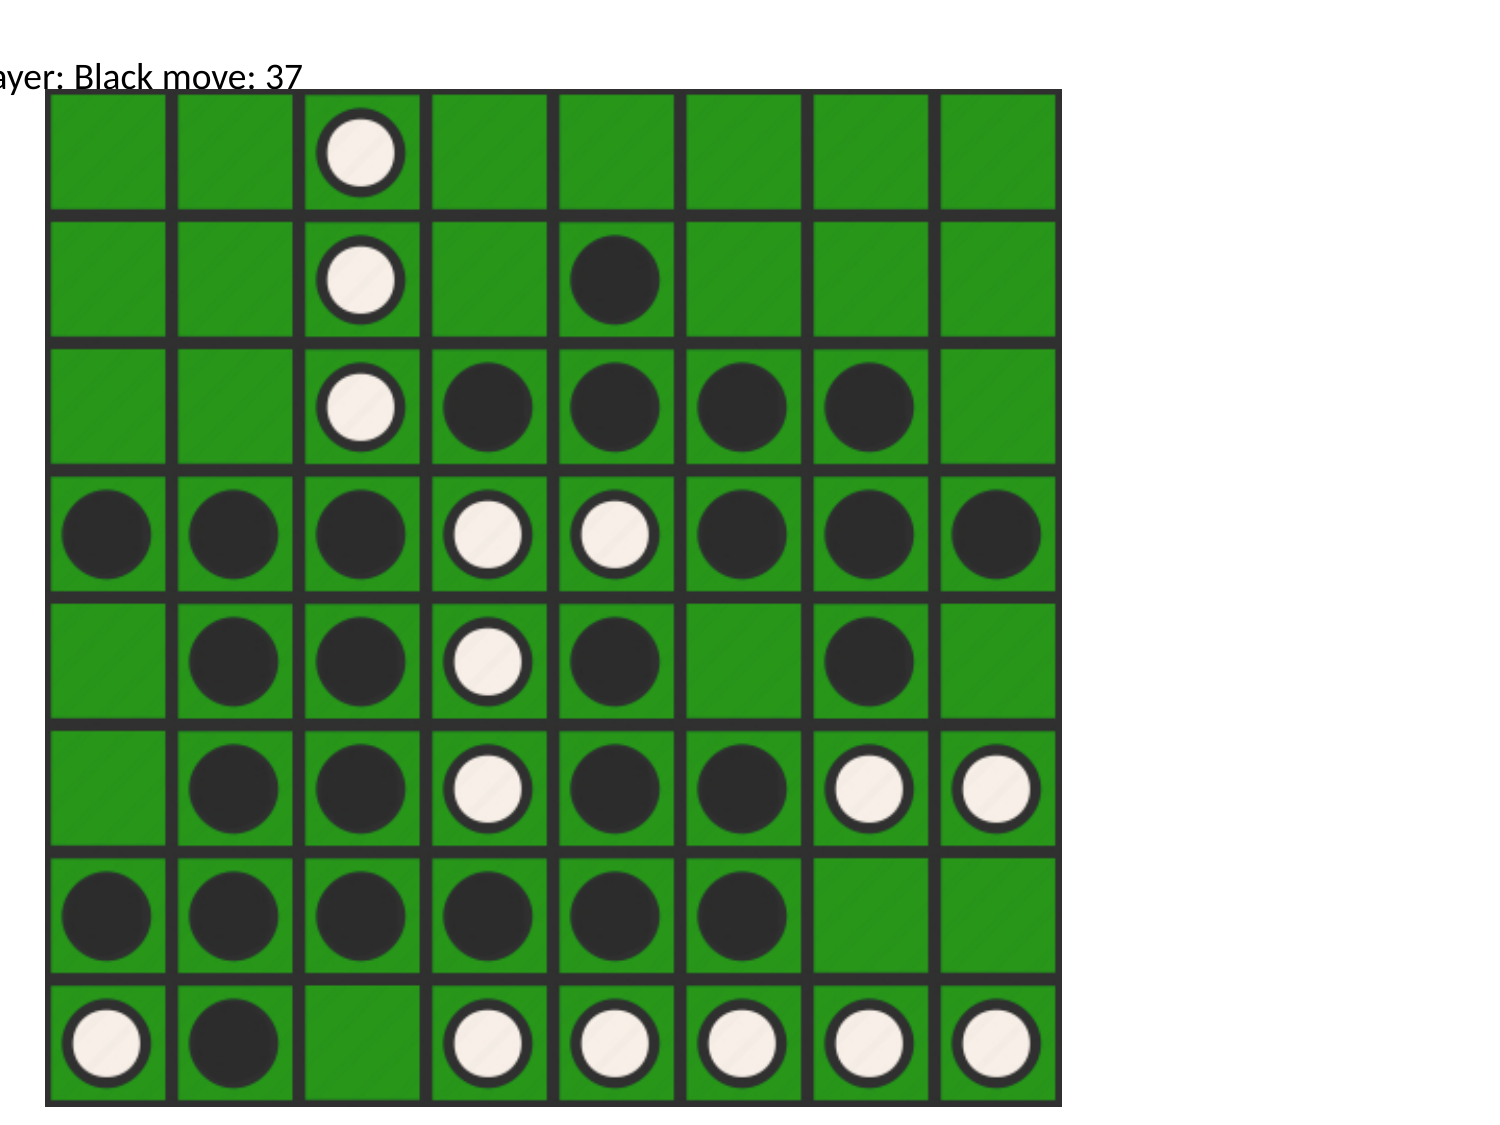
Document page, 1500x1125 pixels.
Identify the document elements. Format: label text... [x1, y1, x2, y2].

text_box turn: 37 player: Black move: 37 [0, 44, 319, 105]
picture [44, 89, 1062, 1107]
